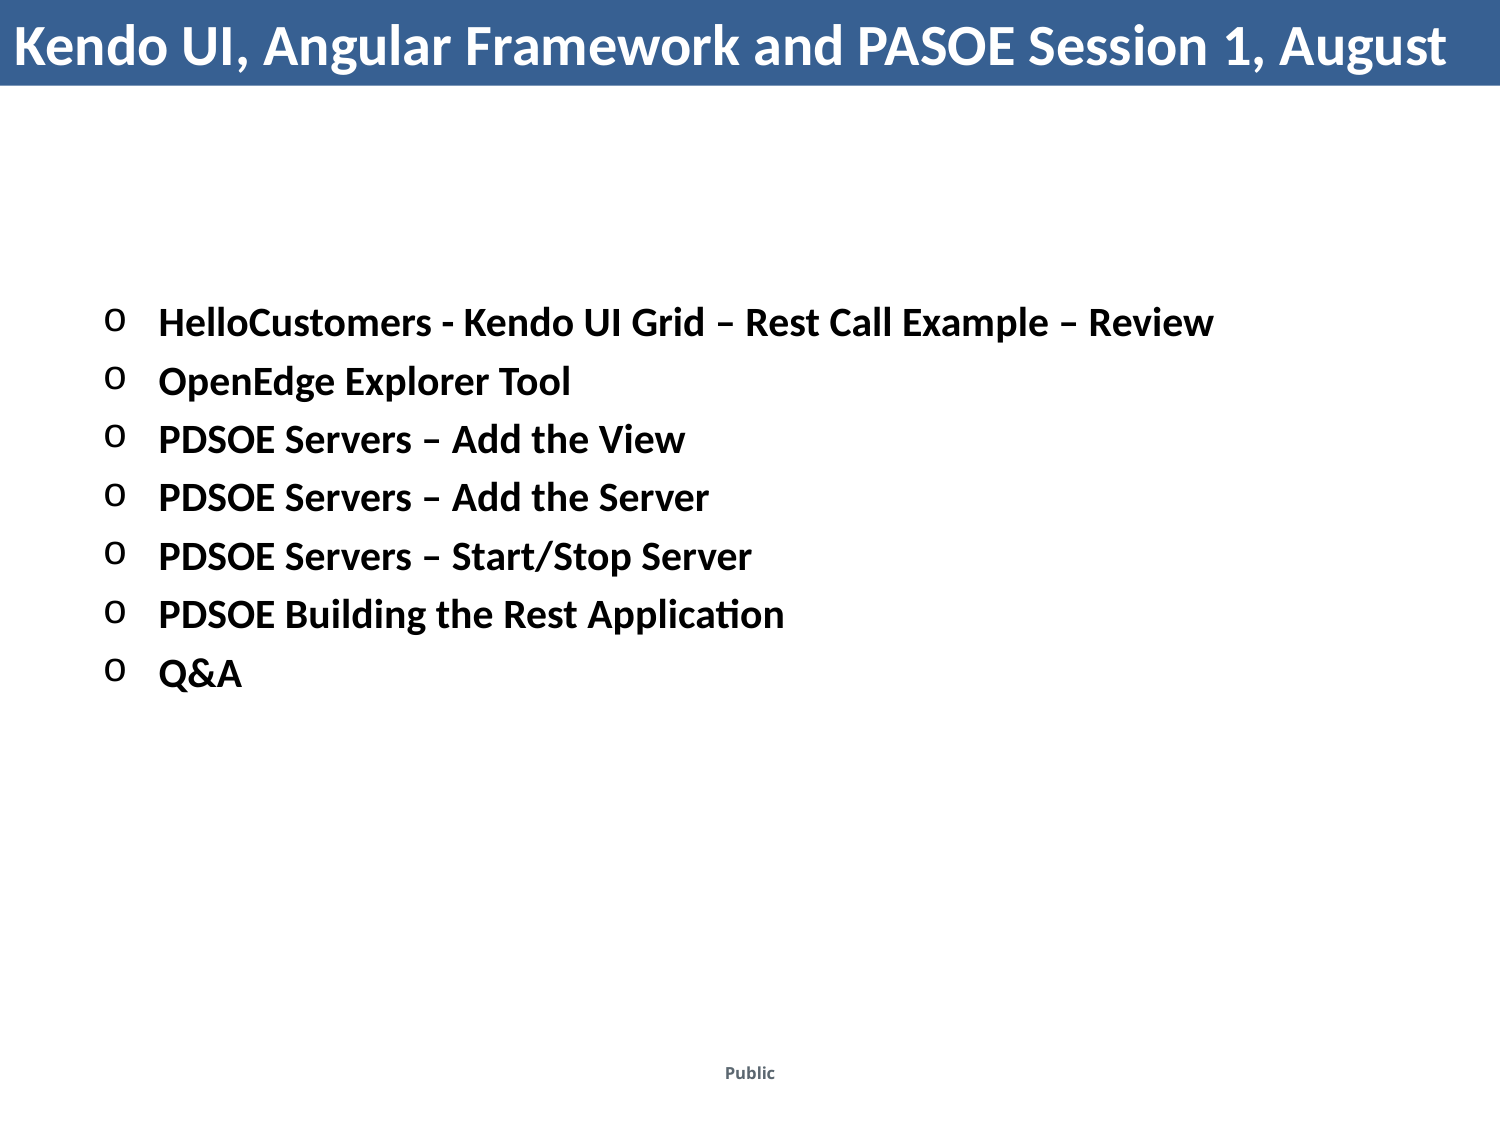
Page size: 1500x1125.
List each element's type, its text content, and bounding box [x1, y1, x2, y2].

footer Public [0, 1042, 1500, 1103]
list HelloCustomers - Kendo UI Grid – Rest Call Example – Review OpenEdge Explorer Tool PDSOE Servers – Add the View PDSOE Servers – Add the Server PDSOE Servers – Start/Stop Server PDSOE Building the Rest Application Q&A [87, 287, 1438, 838]
text_box Kendo UI, Angular Framework and PASOE Session 1, August 2018 [0, 0, 1500, 86]
